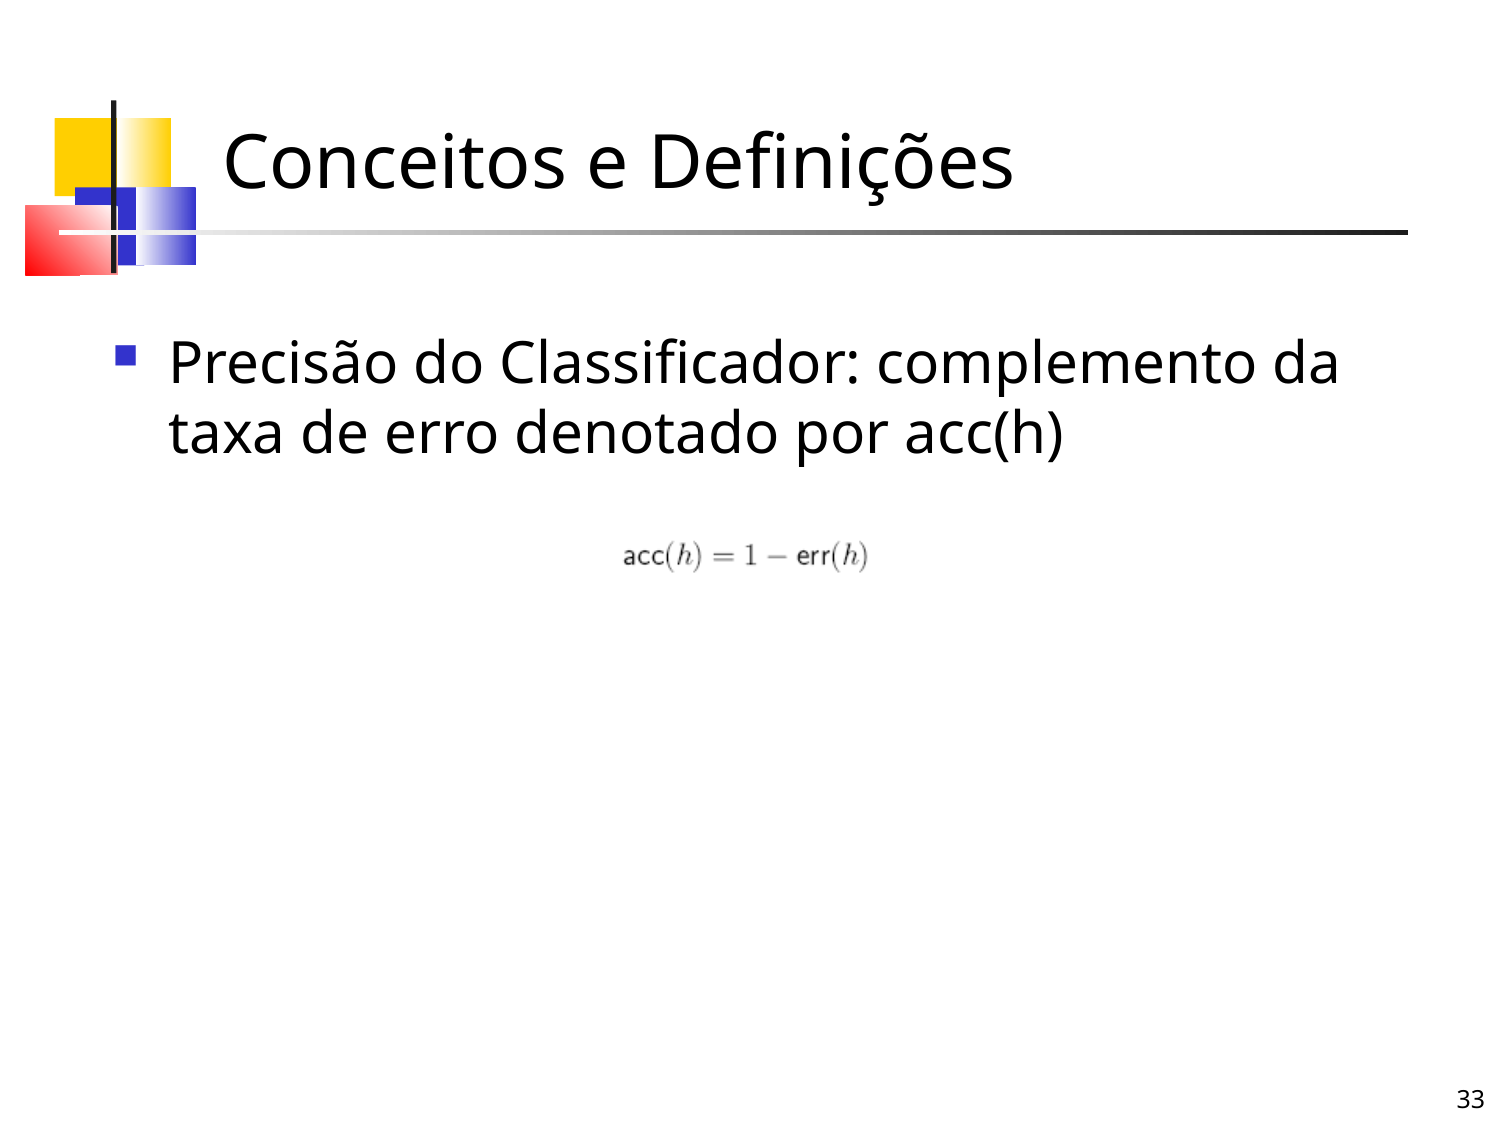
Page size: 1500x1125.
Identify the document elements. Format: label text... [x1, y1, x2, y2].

title Conceitos e Definições [221, 105, 1500, 212]
list Precisão do Classificador: complemento da taxa de erro denotado por acc(h) [112, 324, 1438, 1063]
picture [595, 537, 905, 587]
